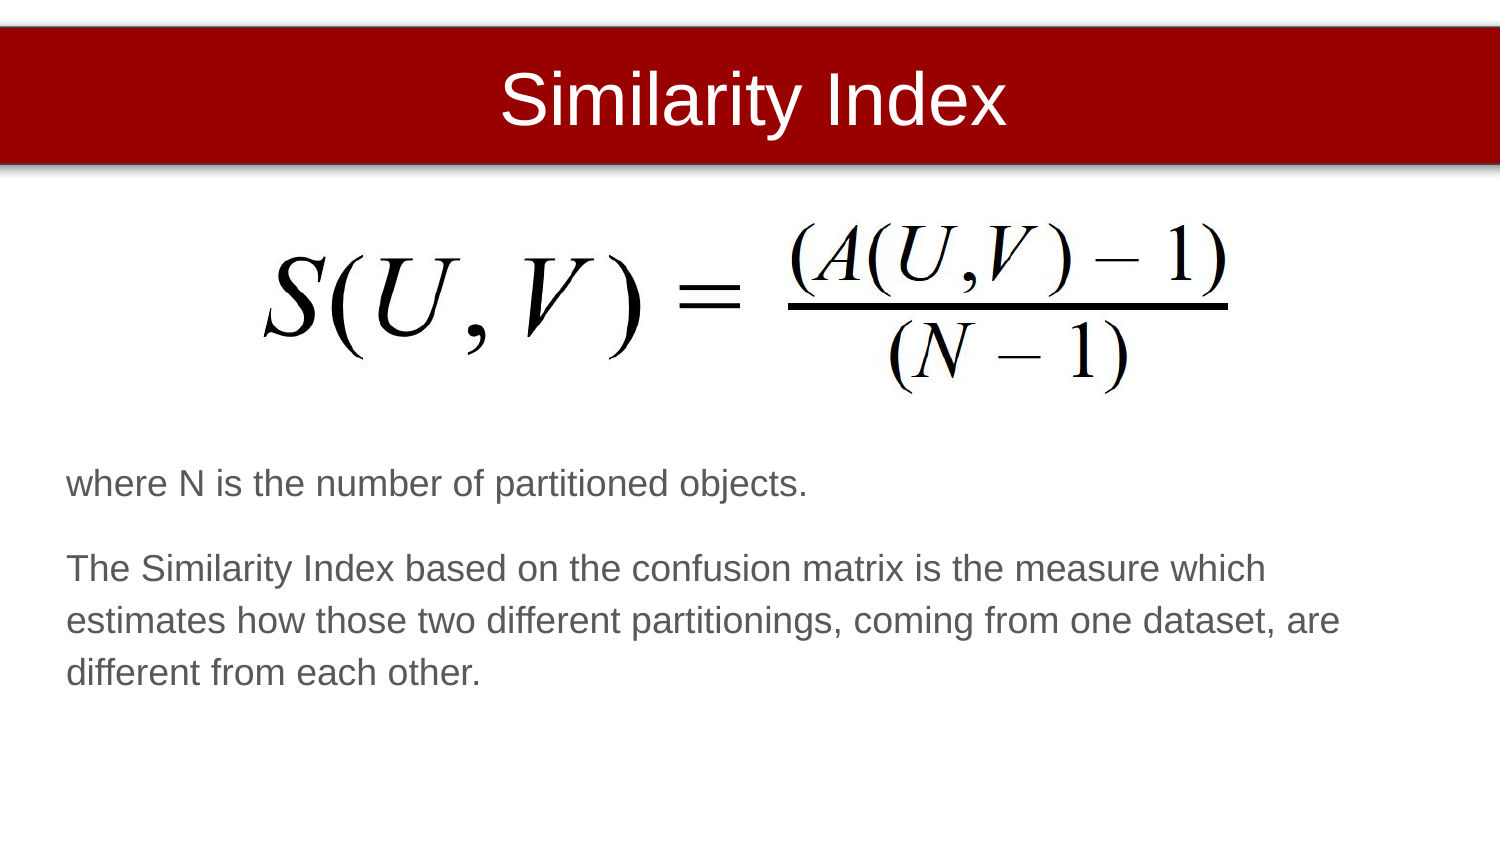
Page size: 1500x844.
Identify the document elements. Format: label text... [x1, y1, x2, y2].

picture [243, 196, 1257, 423]
list where N is the number of partitioned objects. The Similarity Index based on the confusion matrix is the measure which estimates how those two different partitionings, coming from one dataset, are different from each other. [51, 189, 1449, 750]
text_box Similarity Index [0, 27, 1500, 165]
